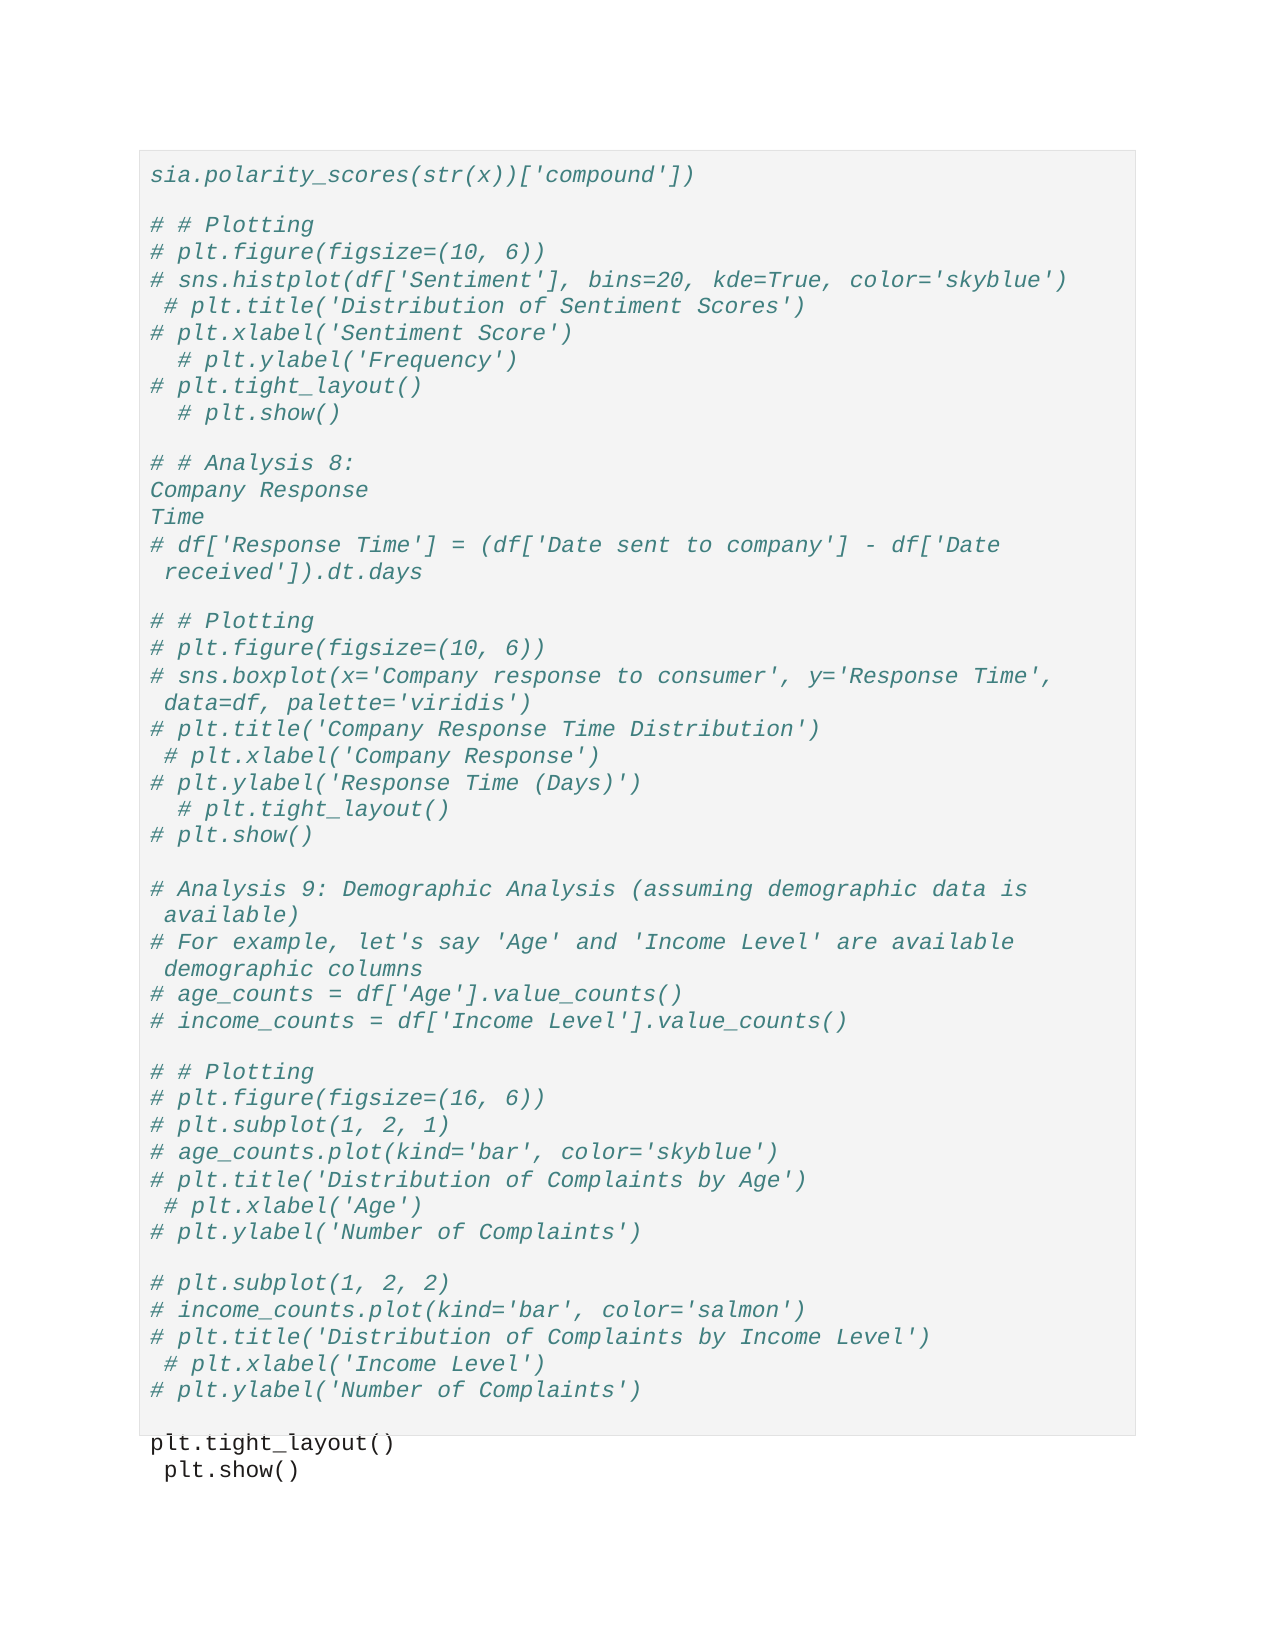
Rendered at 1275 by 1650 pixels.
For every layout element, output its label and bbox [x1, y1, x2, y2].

text_box [139, 149, 1136, 1482]
